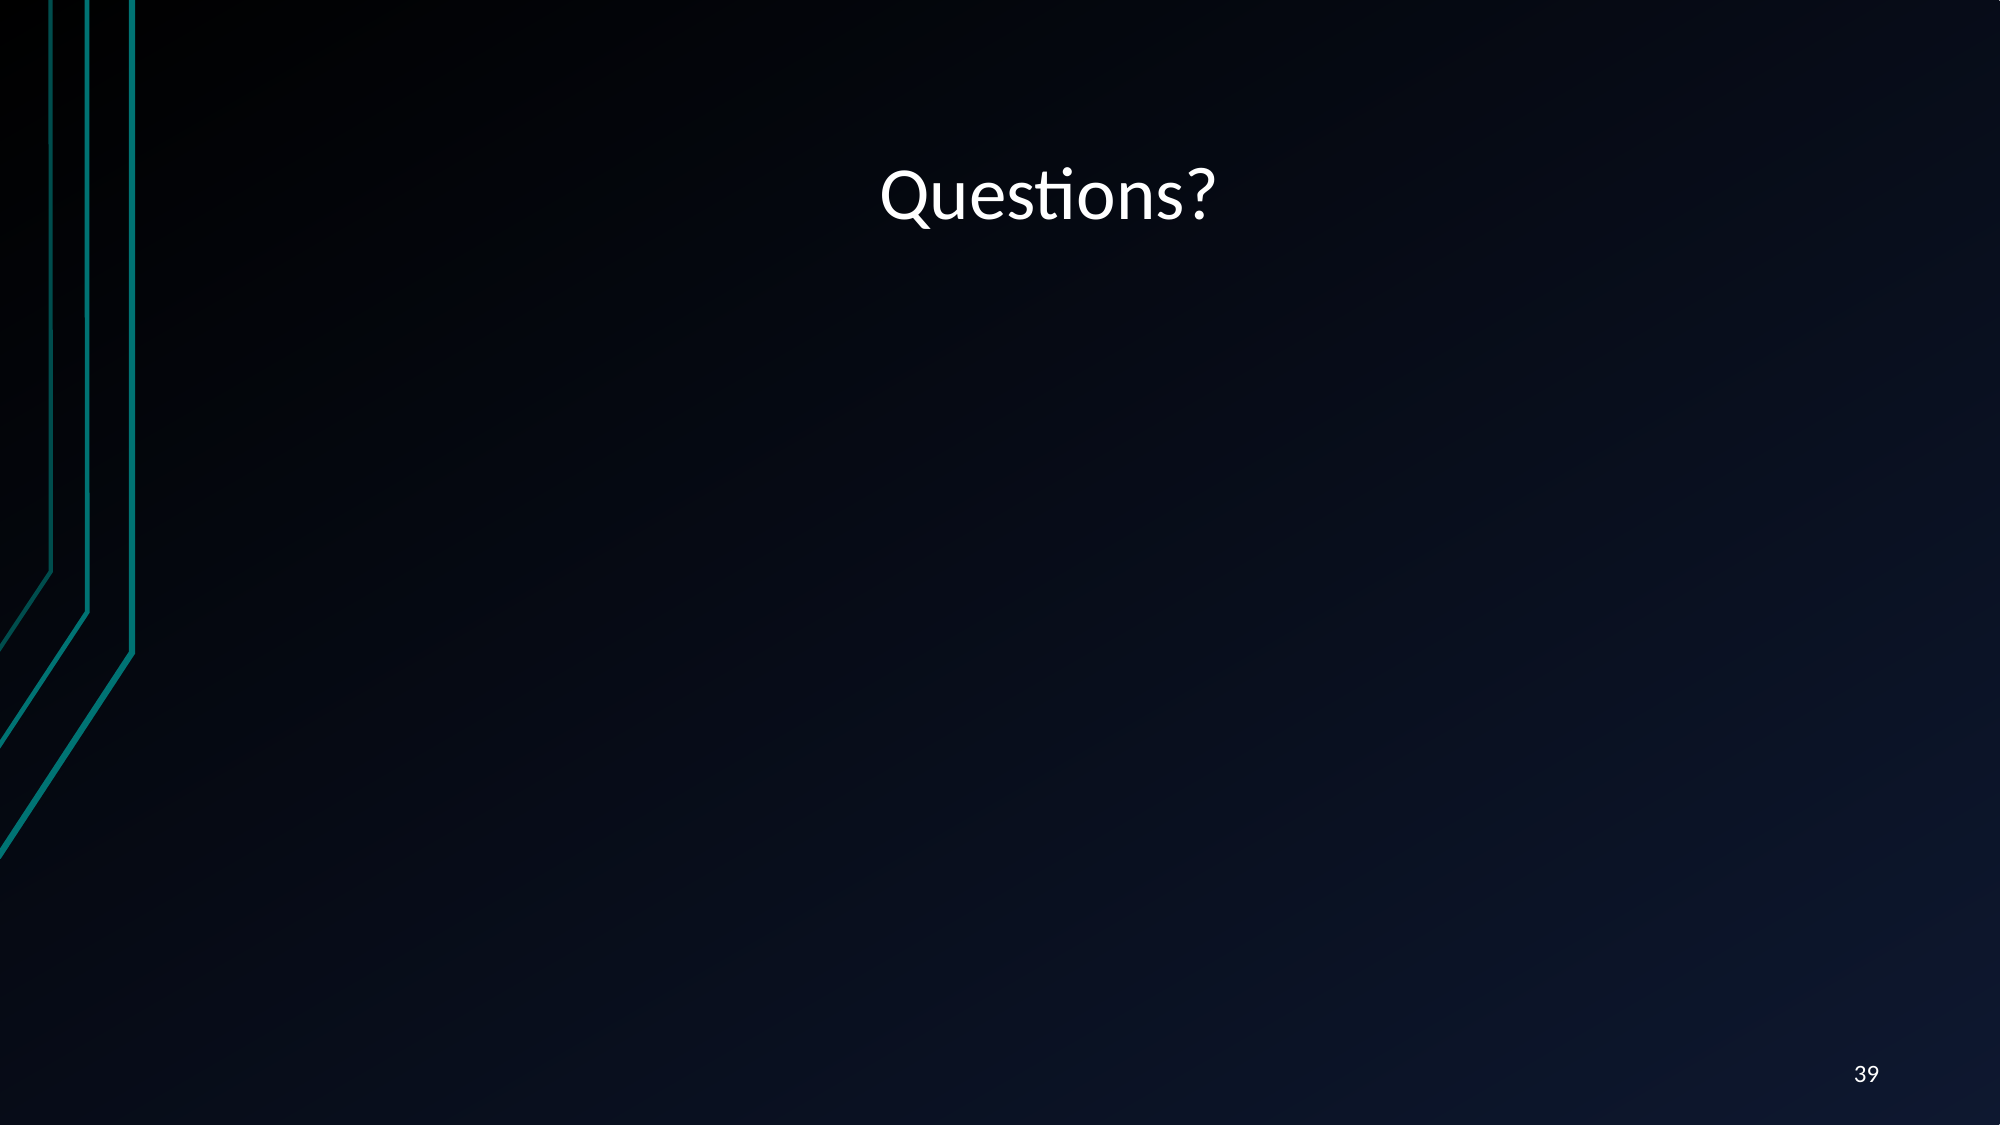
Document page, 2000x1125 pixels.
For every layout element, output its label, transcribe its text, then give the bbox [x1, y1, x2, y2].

title Questions? [199, 45, 1900, 246]
slide_number 39 [1732, 1042, 1900, 1103]
